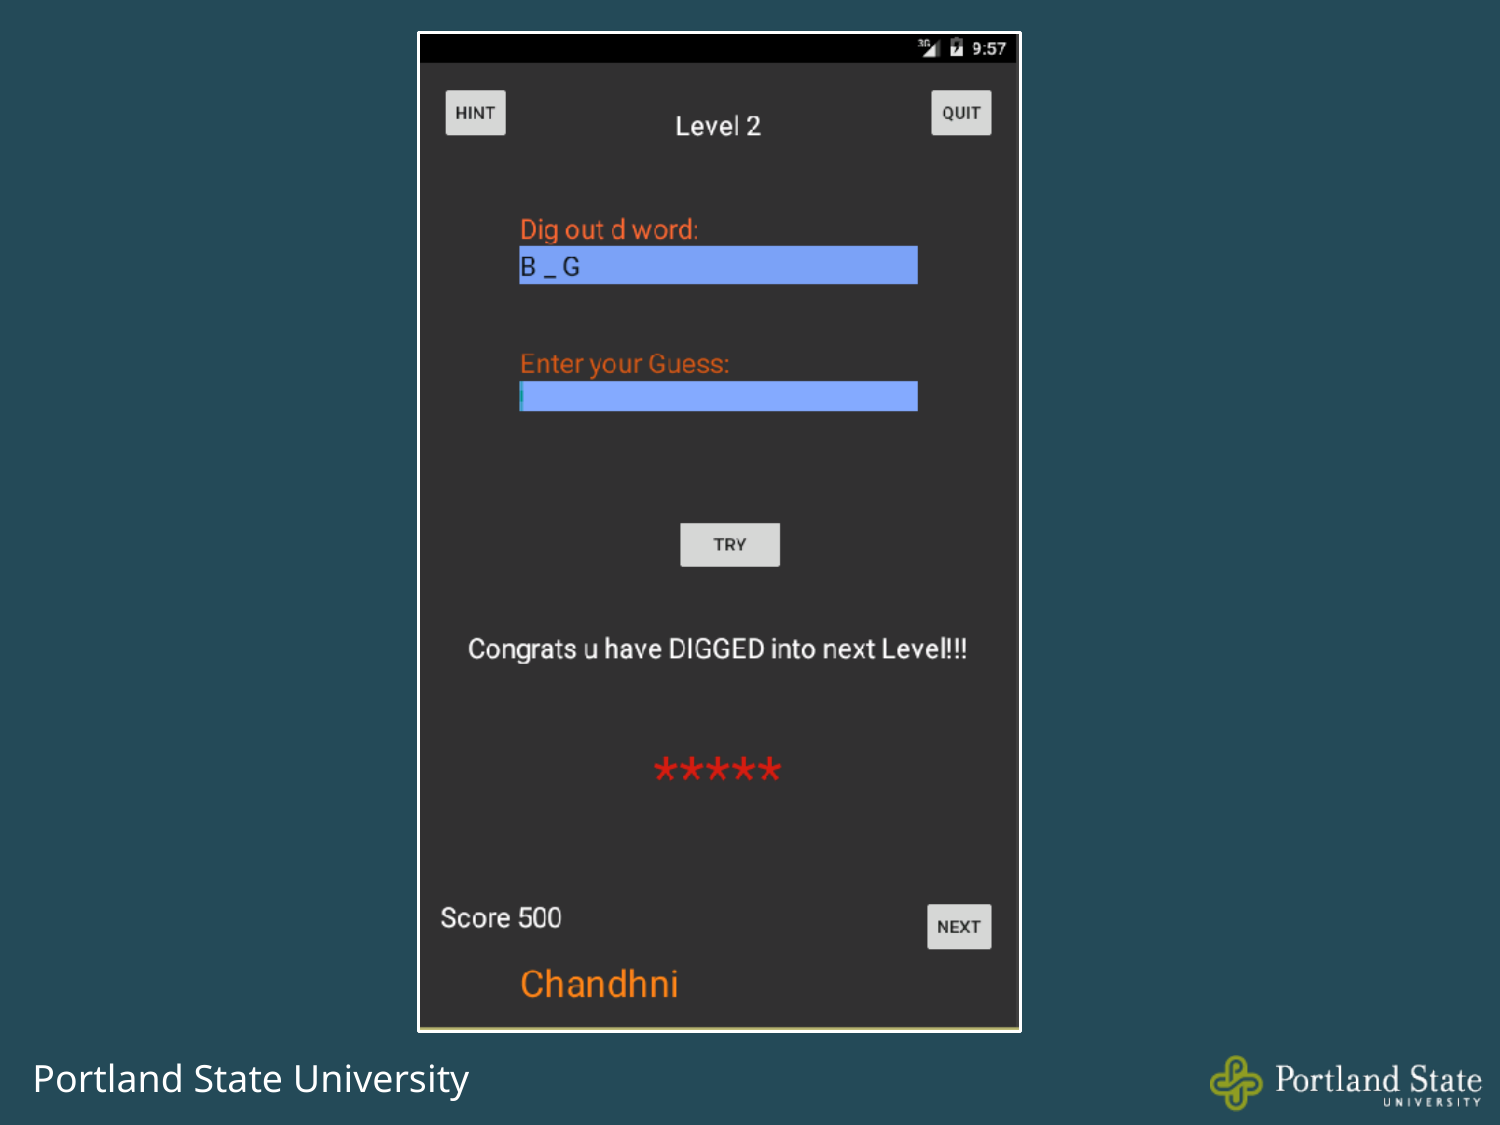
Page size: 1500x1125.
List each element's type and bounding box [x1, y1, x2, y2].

picture [1210, 1055, 1483, 1112]
picture [419, 33, 1020, 1030]
